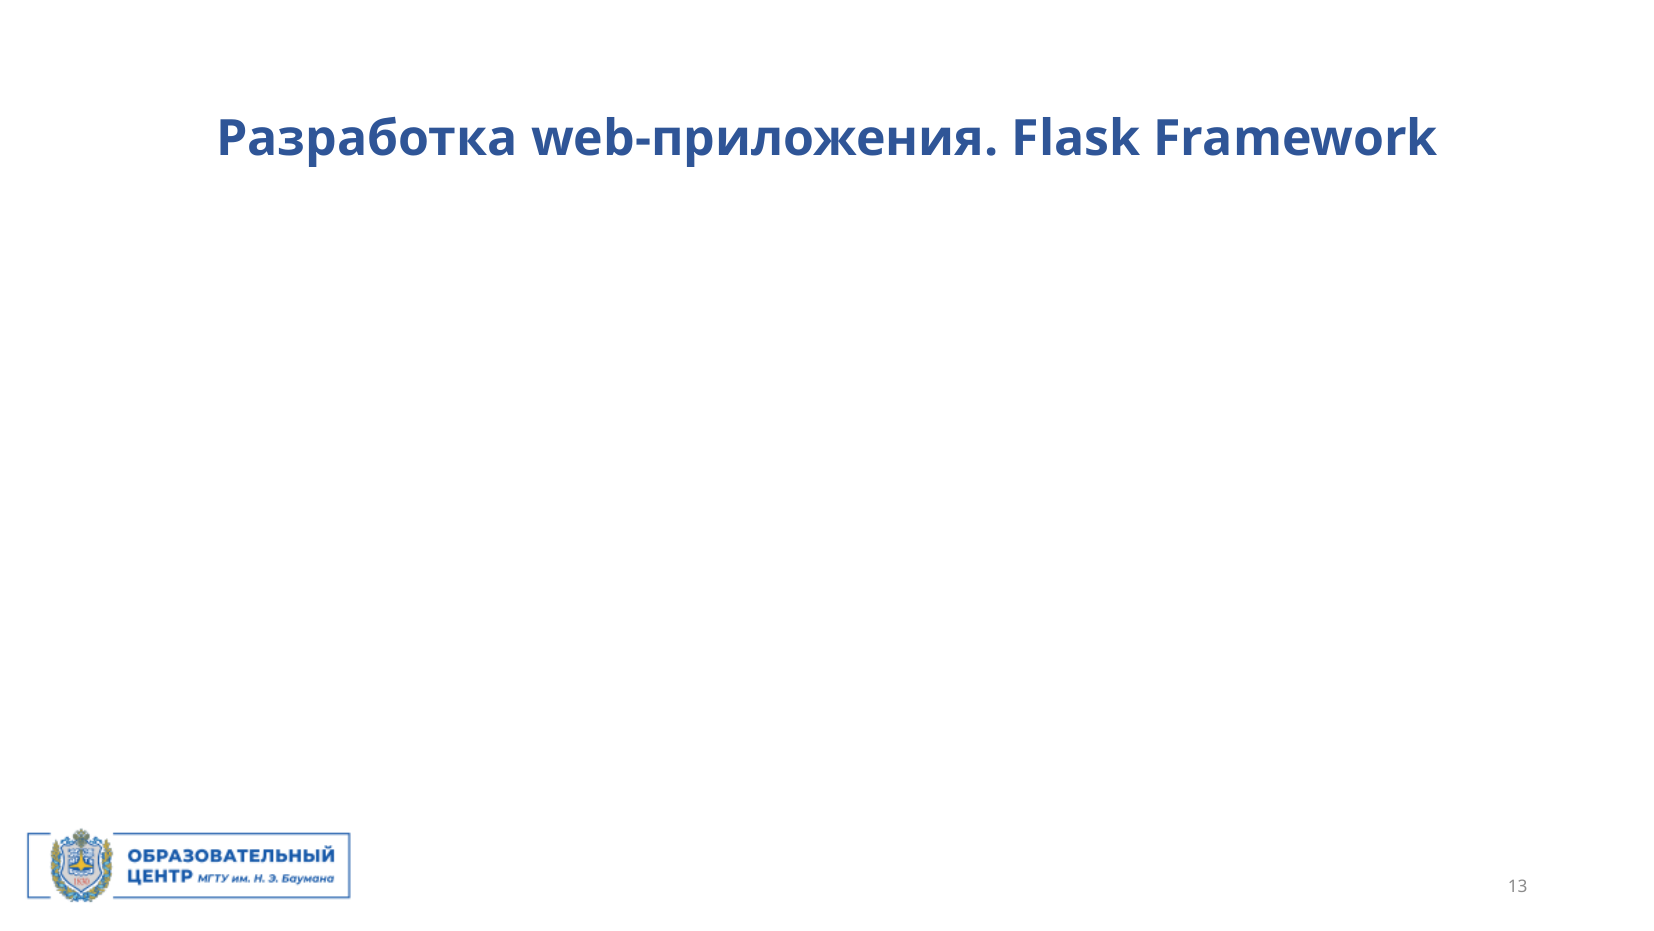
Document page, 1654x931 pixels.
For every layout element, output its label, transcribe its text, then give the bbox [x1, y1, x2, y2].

picture [0, 808, 395, 916]
slide_number 13 [1167, 862, 1540, 912]
title Разработка web-приложения. Flask Framework [113, 49, 1541, 230]
